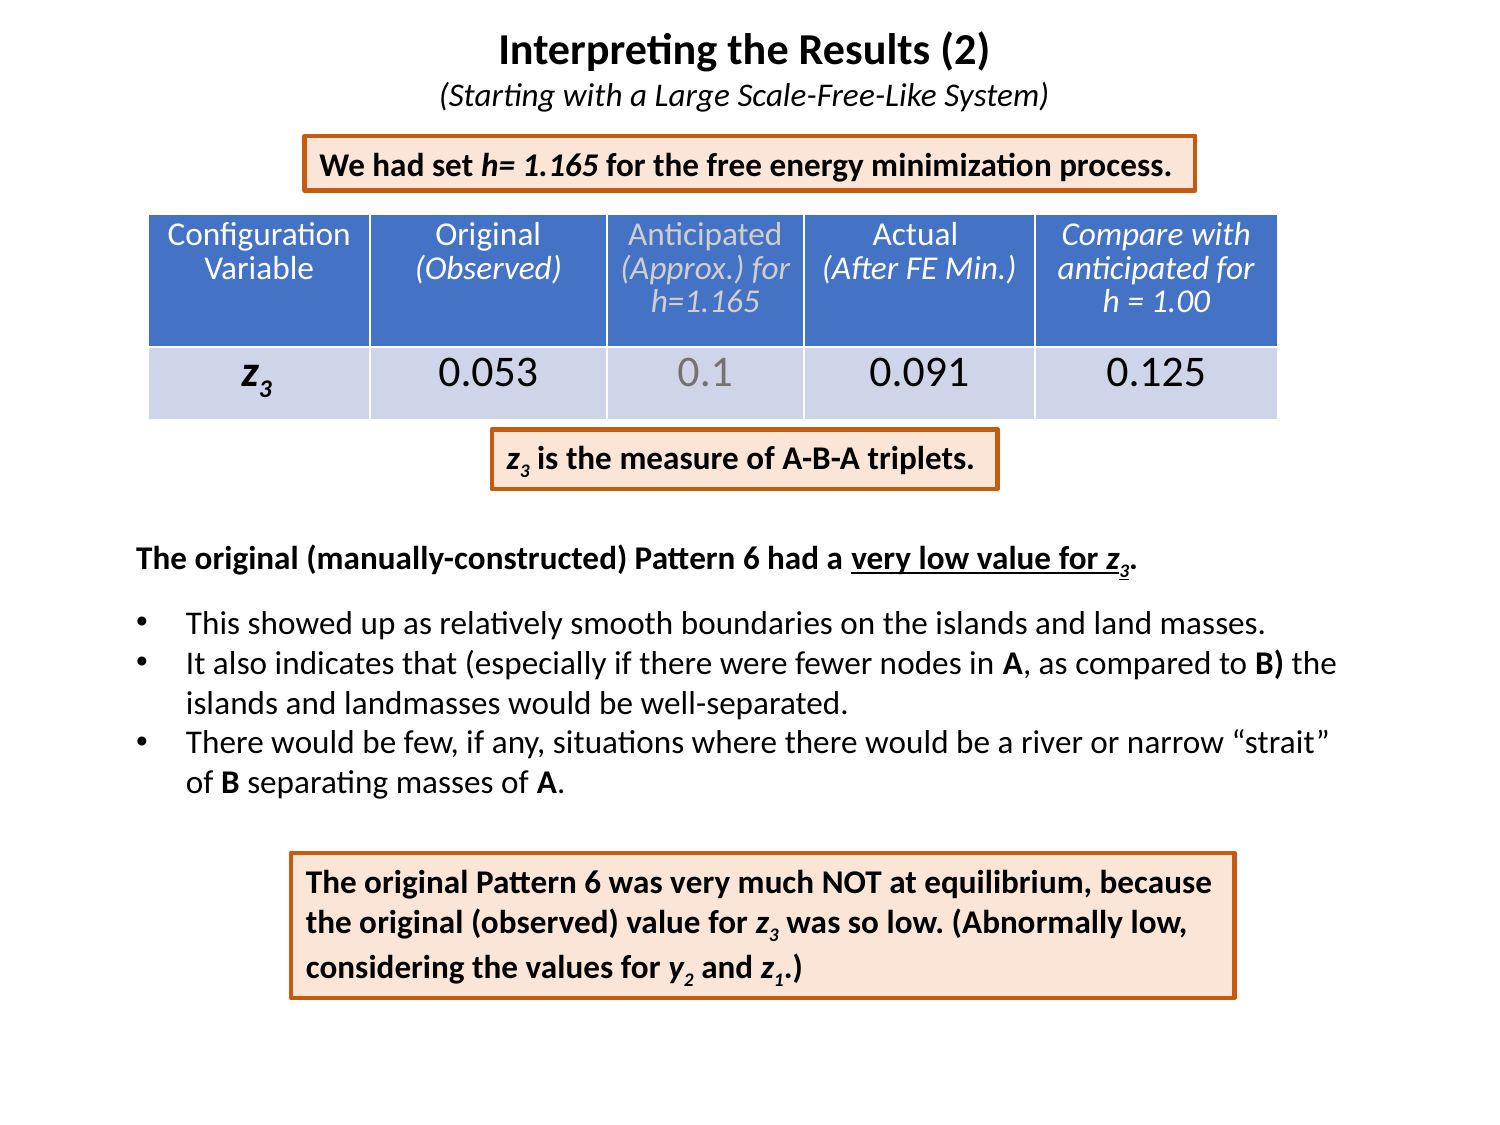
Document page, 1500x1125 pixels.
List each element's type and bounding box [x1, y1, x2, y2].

table_cell [608, 348, 803, 419]
text_box [121, 529, 1368, 808]
table_header [149, 215, 369, 346]
table_cell [149, 348, 369, 419]
table_header [371, 215, 606, 346]
table_cell [371, 348, 606, 419]
table_cell [1036, 348, 1277, 419]
text_box [291, 853, 1235, 998]
table_header [608, 215, 803, 346]
text_box [304, 135, 1196, 191]
text_box [491, 429, 998, 490]
table_cell [805, 348, 1034, 419]
table_header [1036, 215, 1277, 346]
text_box [424, 13, 1066, 121]
table_header [805, 215, 1034, 346]
